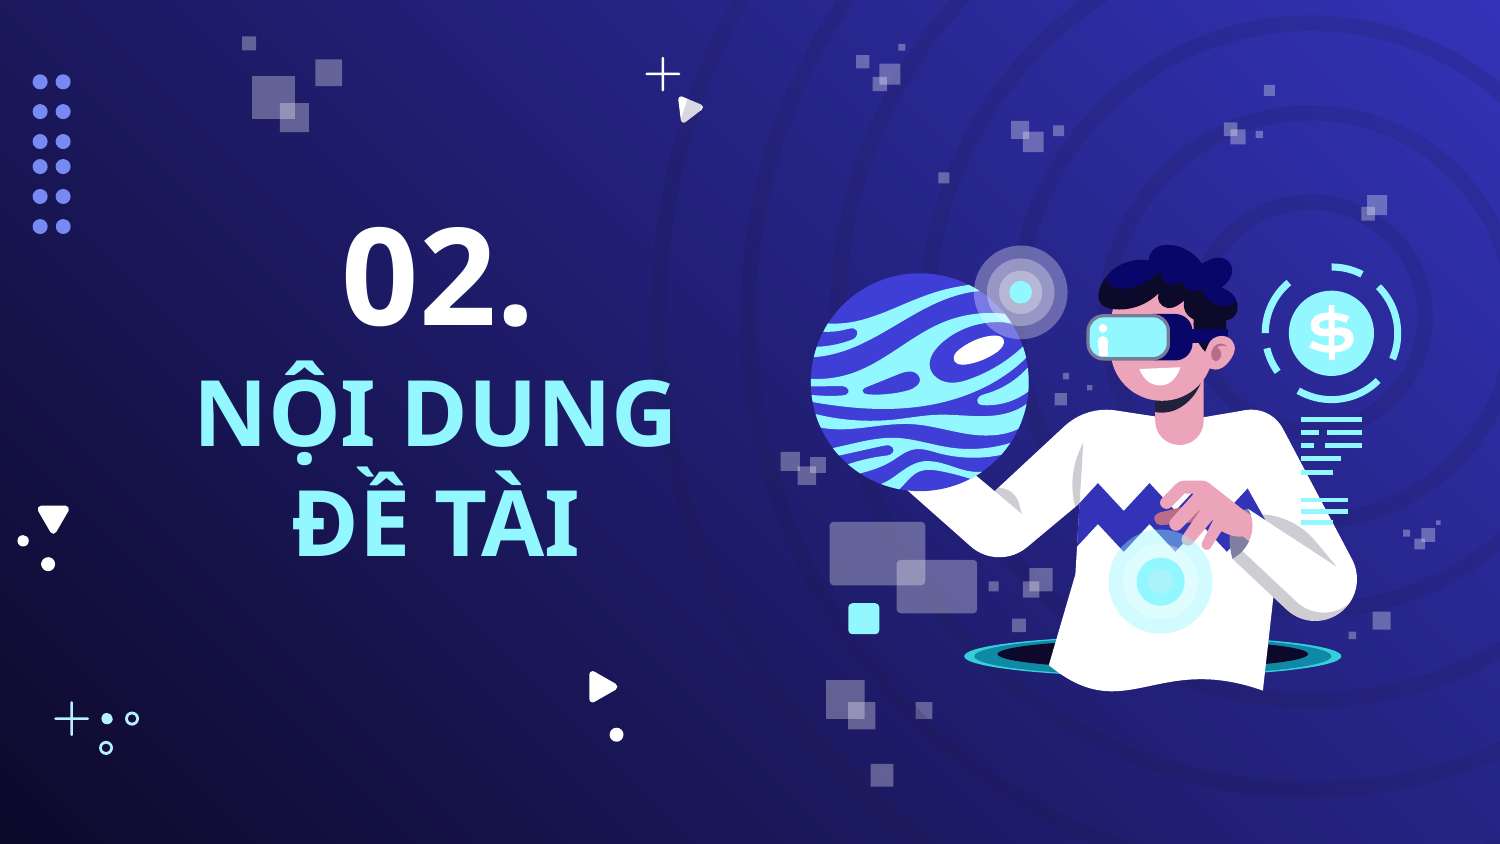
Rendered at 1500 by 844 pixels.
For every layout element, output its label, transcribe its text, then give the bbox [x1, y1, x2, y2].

title NỘI DUNG ĐỀ TÀI [119, 338, 753, 592]
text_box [780, 43, 1442, 692]
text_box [53, 700, 140, 756]
title 02. [284, 202, 592, 341]
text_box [241, 36, 343, 133]
